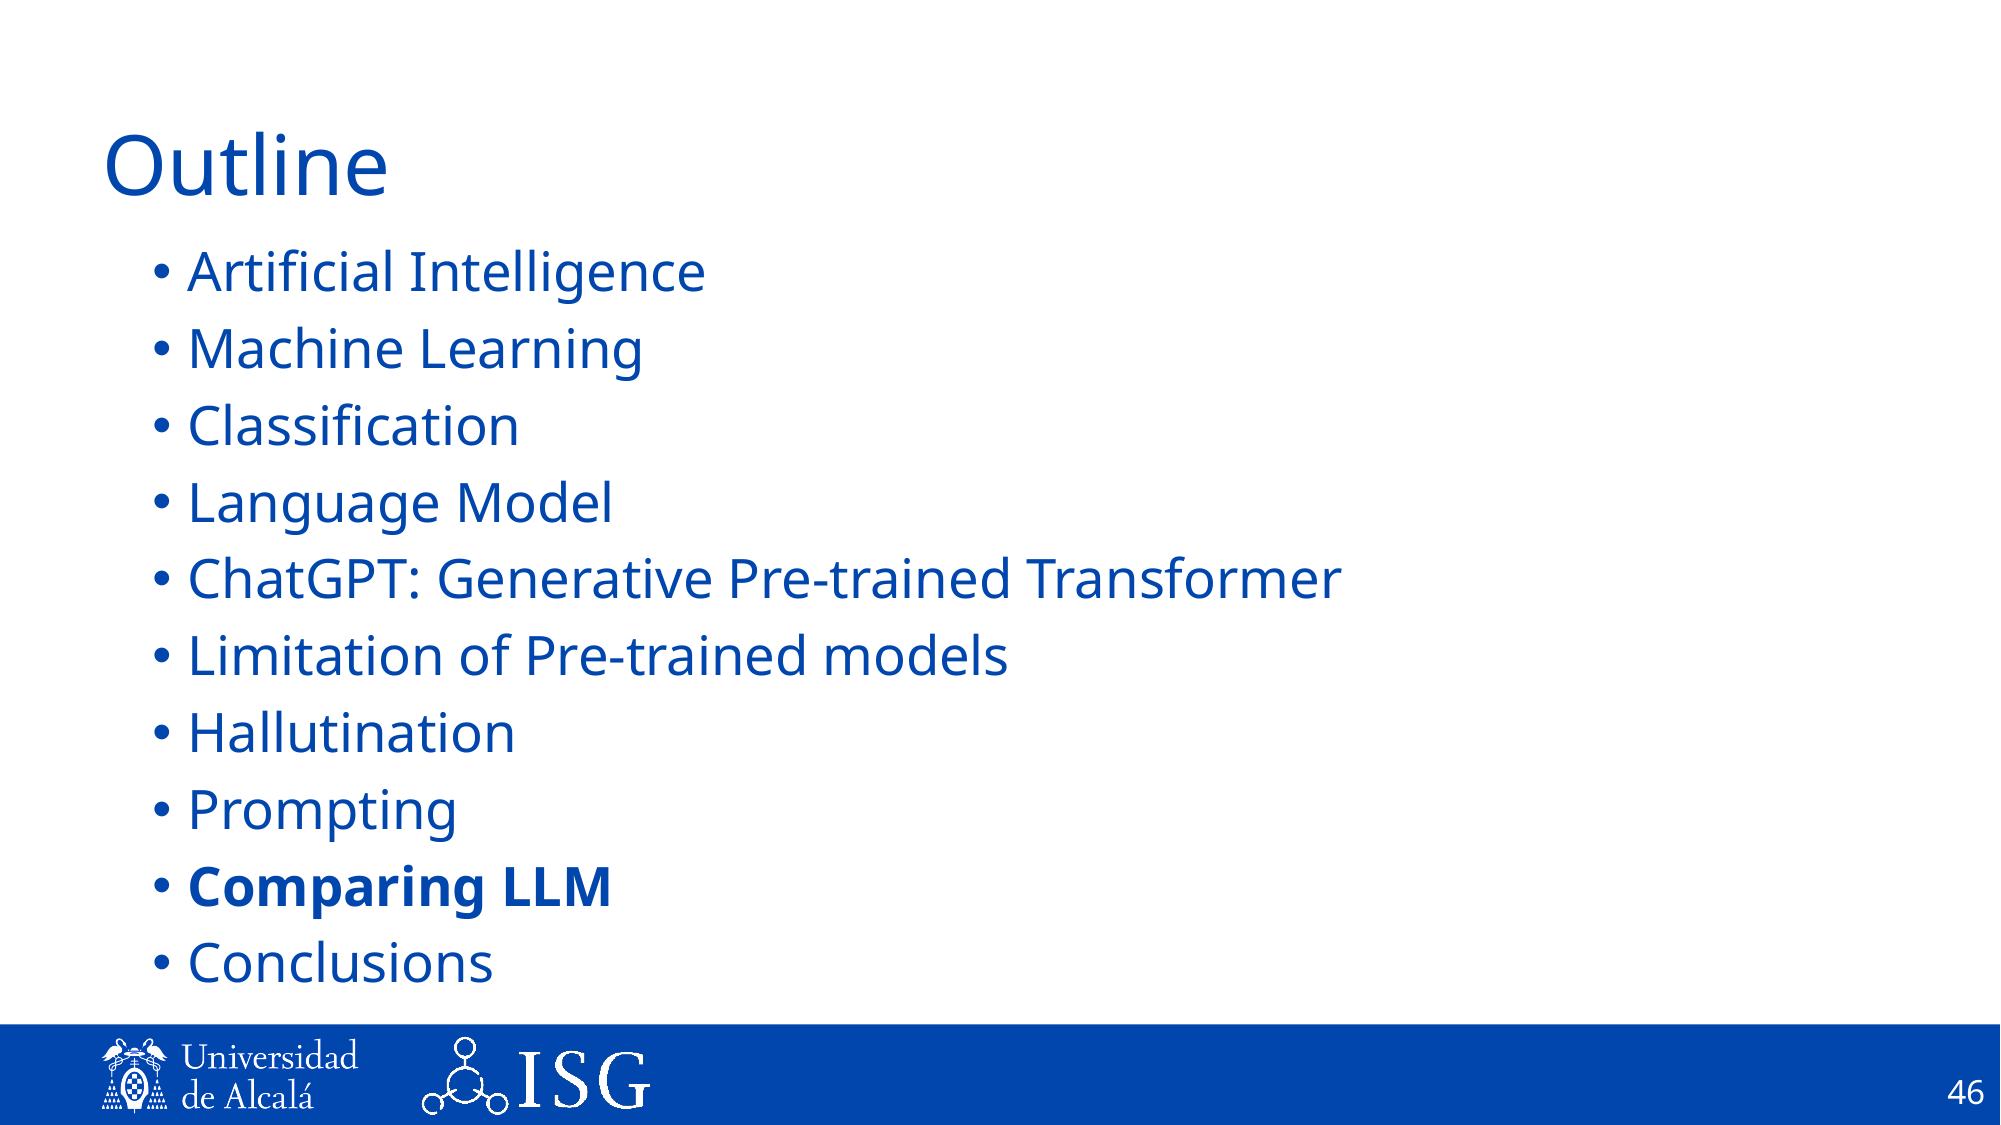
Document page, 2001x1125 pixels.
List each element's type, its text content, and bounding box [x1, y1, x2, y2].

title Outline [87, 59, 1863, 278]
list Artificial Intelligence Machine Learning Classification Language Model ChatGPT: Generative Pre-trained Transformer Limitation of Pre-trained models Hallutination Prompting Comparing LLM Conclusions [137, 237, 1863, 1003]
picture [420, 1035, 651, 1116]
picture [87, 1026, 373, 1125]
